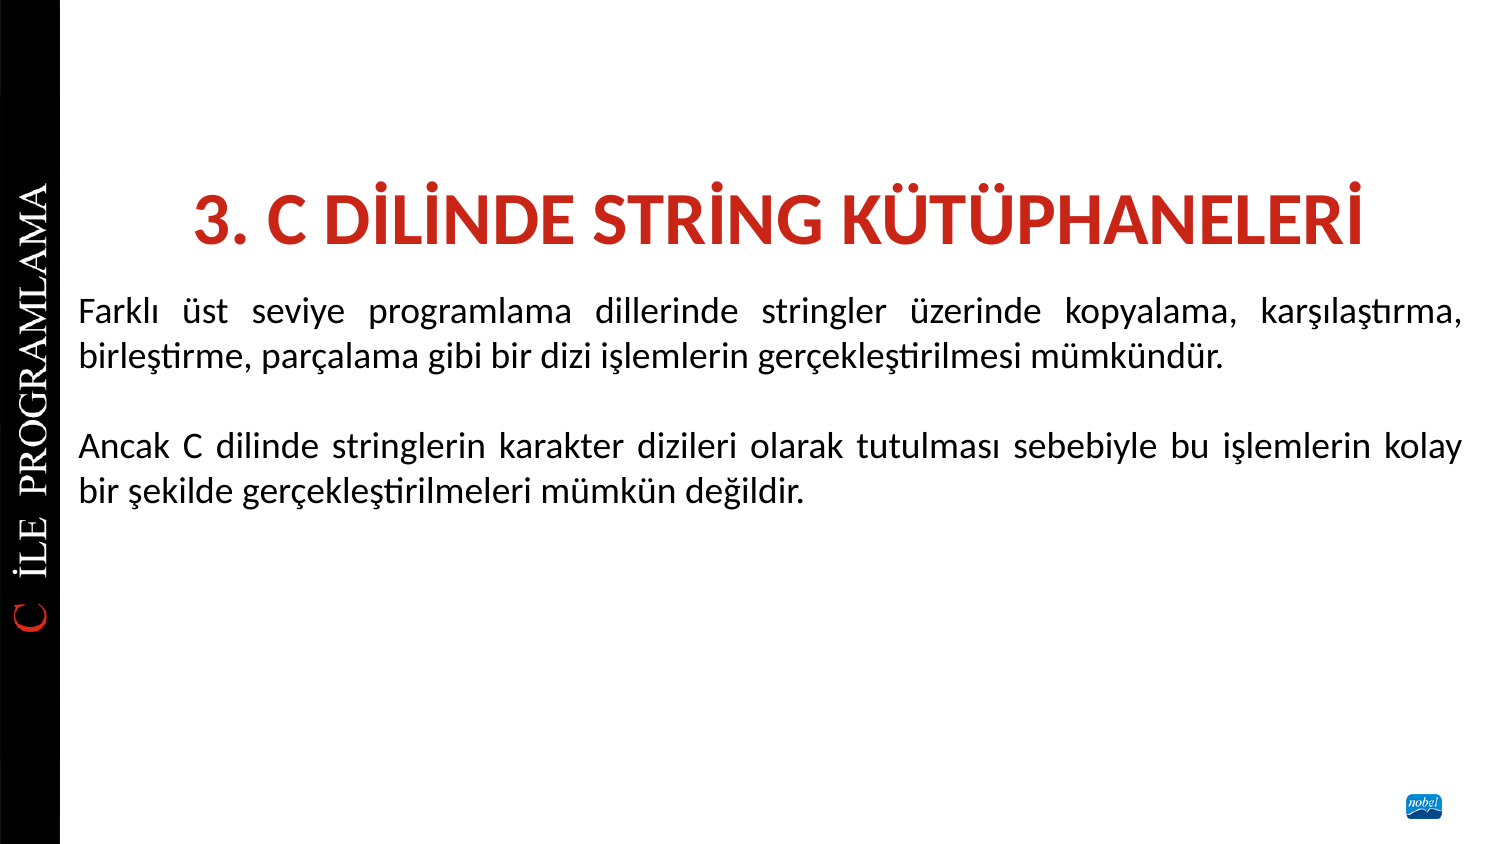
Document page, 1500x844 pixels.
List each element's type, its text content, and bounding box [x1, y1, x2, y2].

text_box Farklı üst seviye programlama dillerinde stringler üzerinde kopyalama, karşılaştırma, birleştirme, parçalama gibi bir dizi işlemlerin gerçekleştirilmesi mümkündür. Ancak C dilinde stringlerin karakter dizileri olarak tutulması sebebiyle bu işlemlerin kolay bir şekilde gerçekleştirilmeleri mümkün değildir. [63, 278, 1479, 518]
picture [0, 0, 1500, 844]
title 3. C DİLİNDE STRİNG KÜTÜPHANELERİ [123, 164, 1435, 277]
